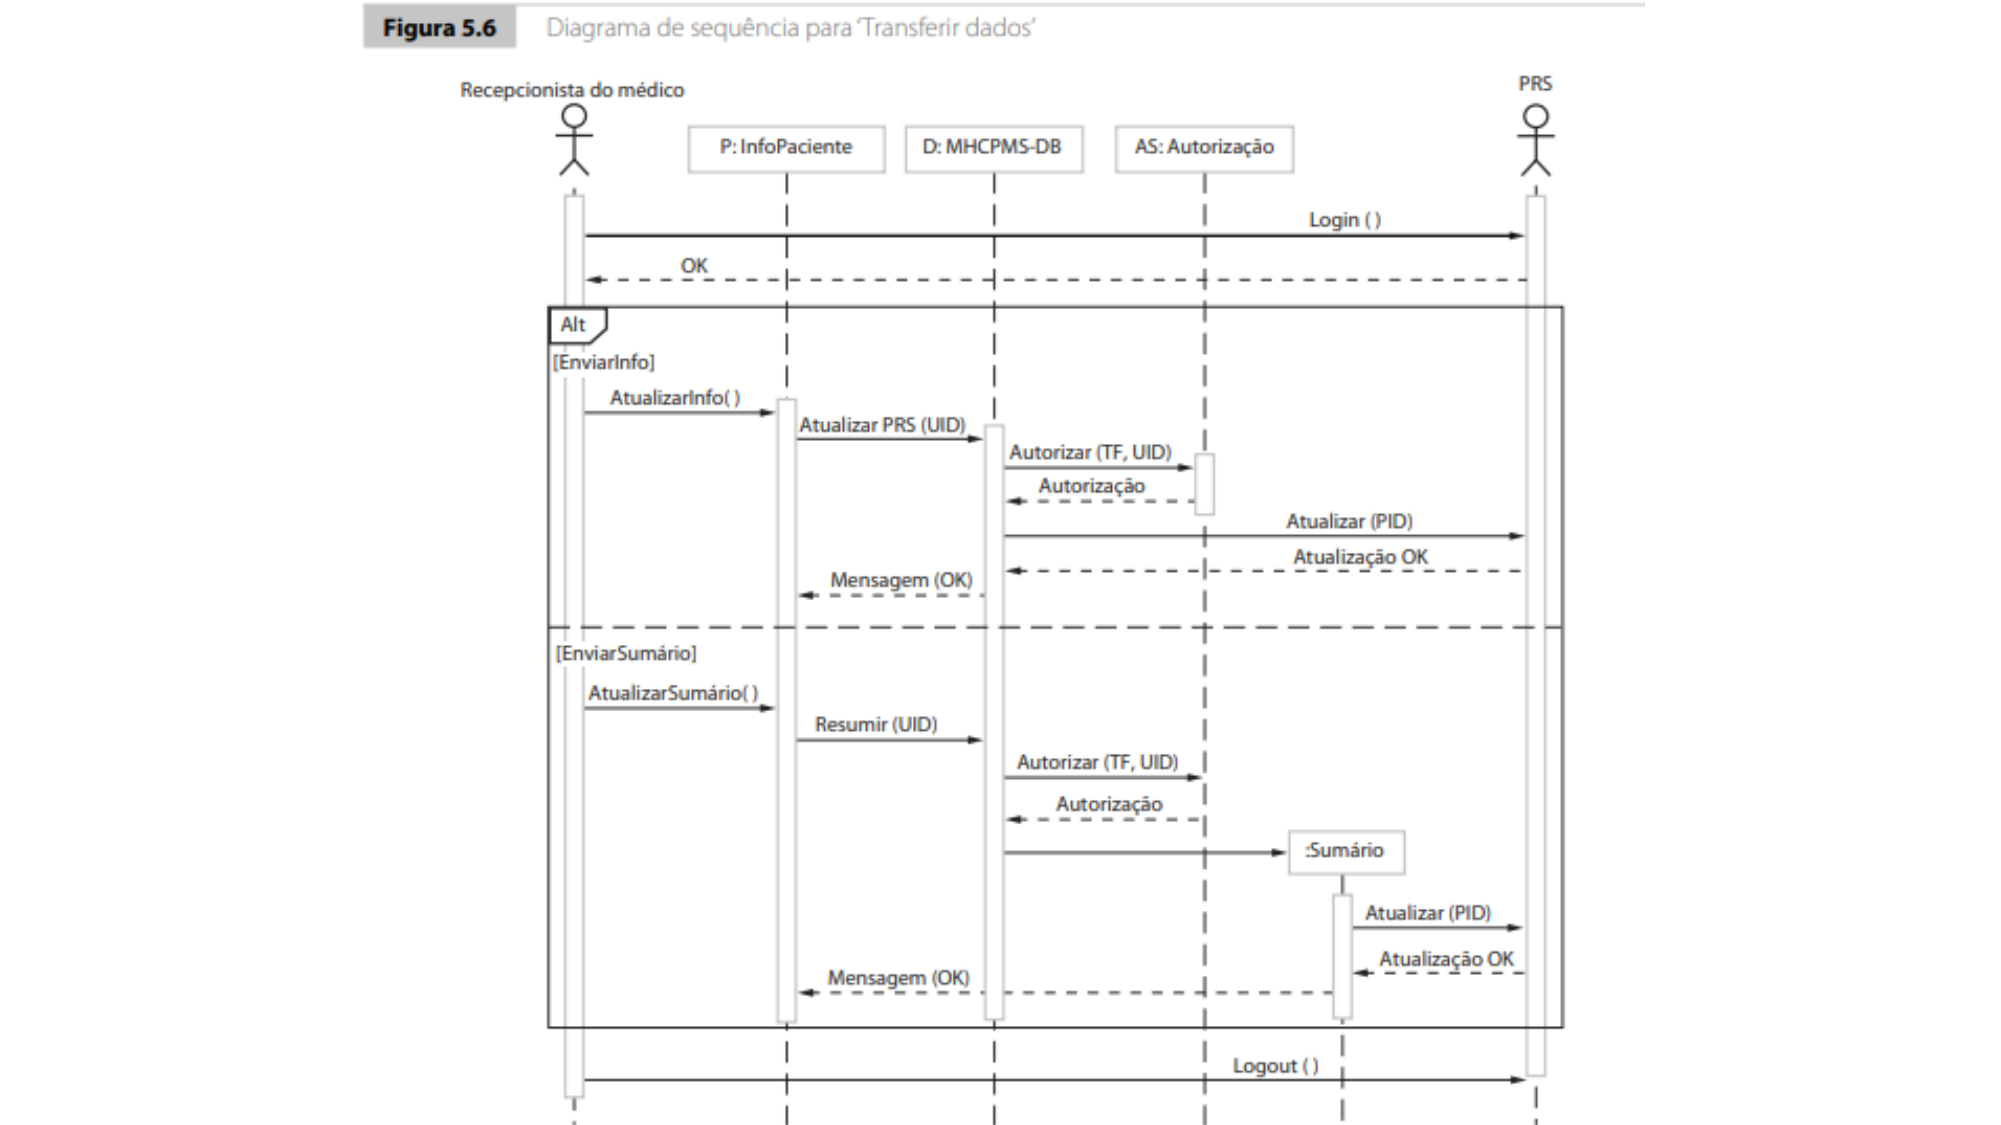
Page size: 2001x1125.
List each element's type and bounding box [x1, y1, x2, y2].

picture [355, 0, 1645, 1125]
